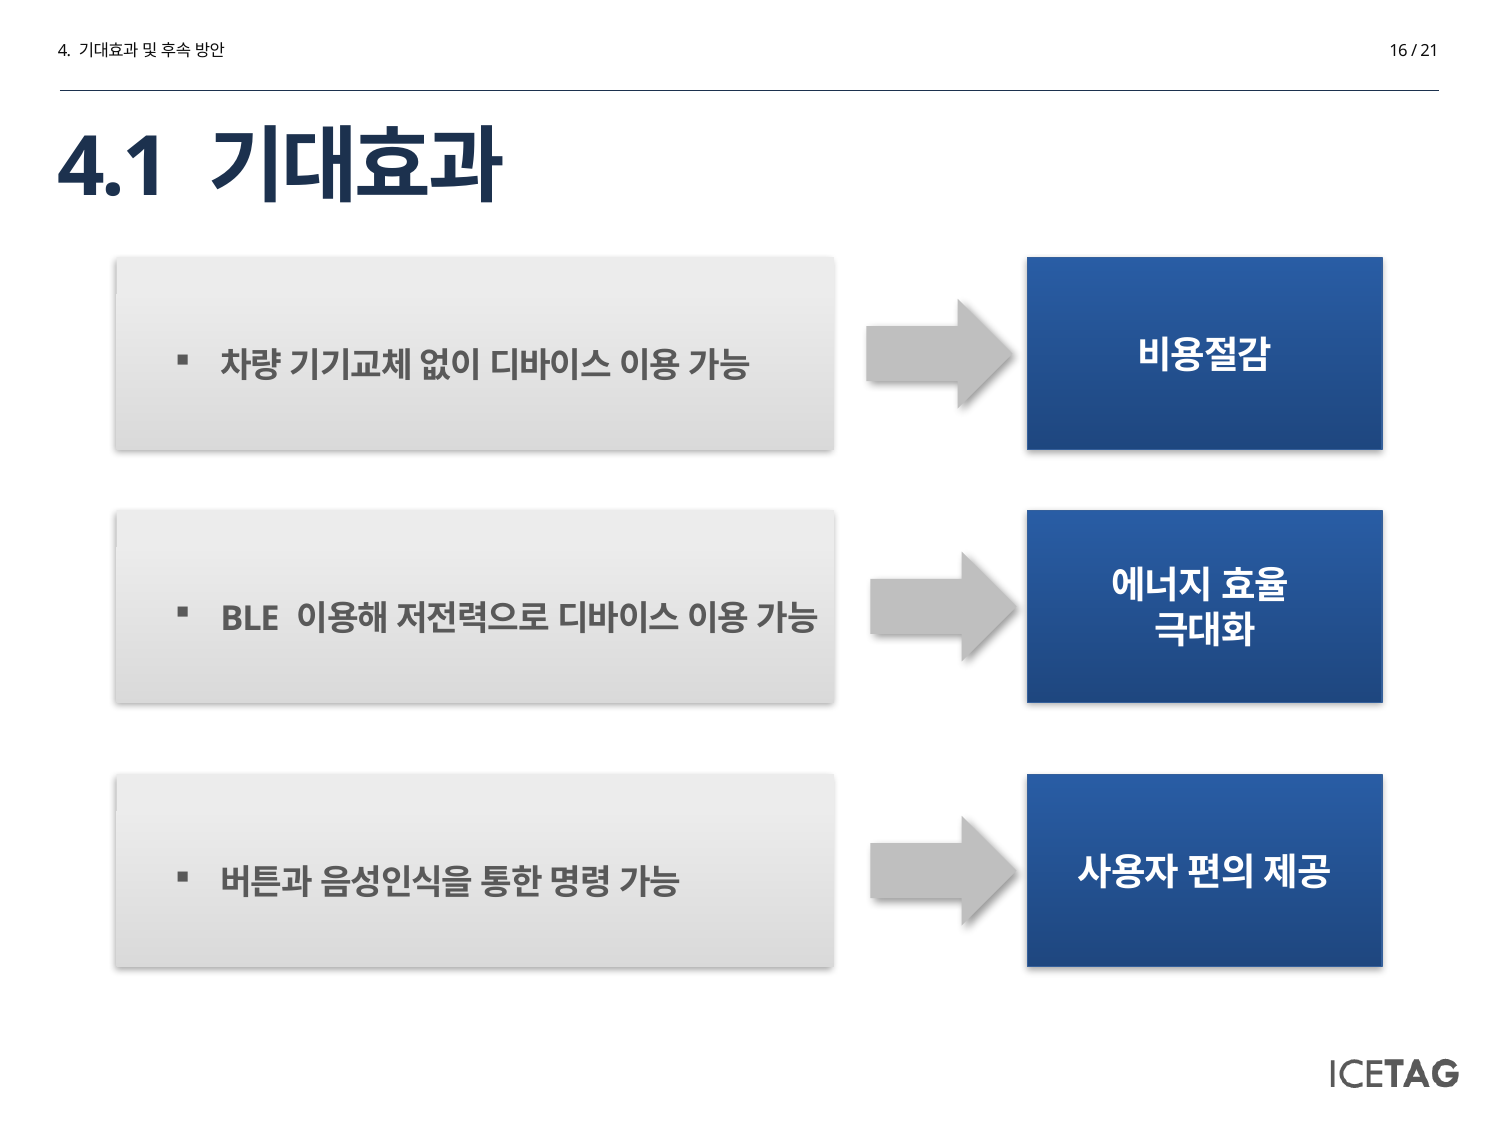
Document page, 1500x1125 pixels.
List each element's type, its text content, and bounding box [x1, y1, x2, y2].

picture [1301, 1032, 1486, 1125]
text_box 4. 기대효과 및 후속 방안 [43, 31, 303, 67]
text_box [116, 257, 1383, 967]
text_box 16 / 21 [1193, 32, 1454, 70]
title 4.1 기대효과 [42, 114, 1190, 211]
